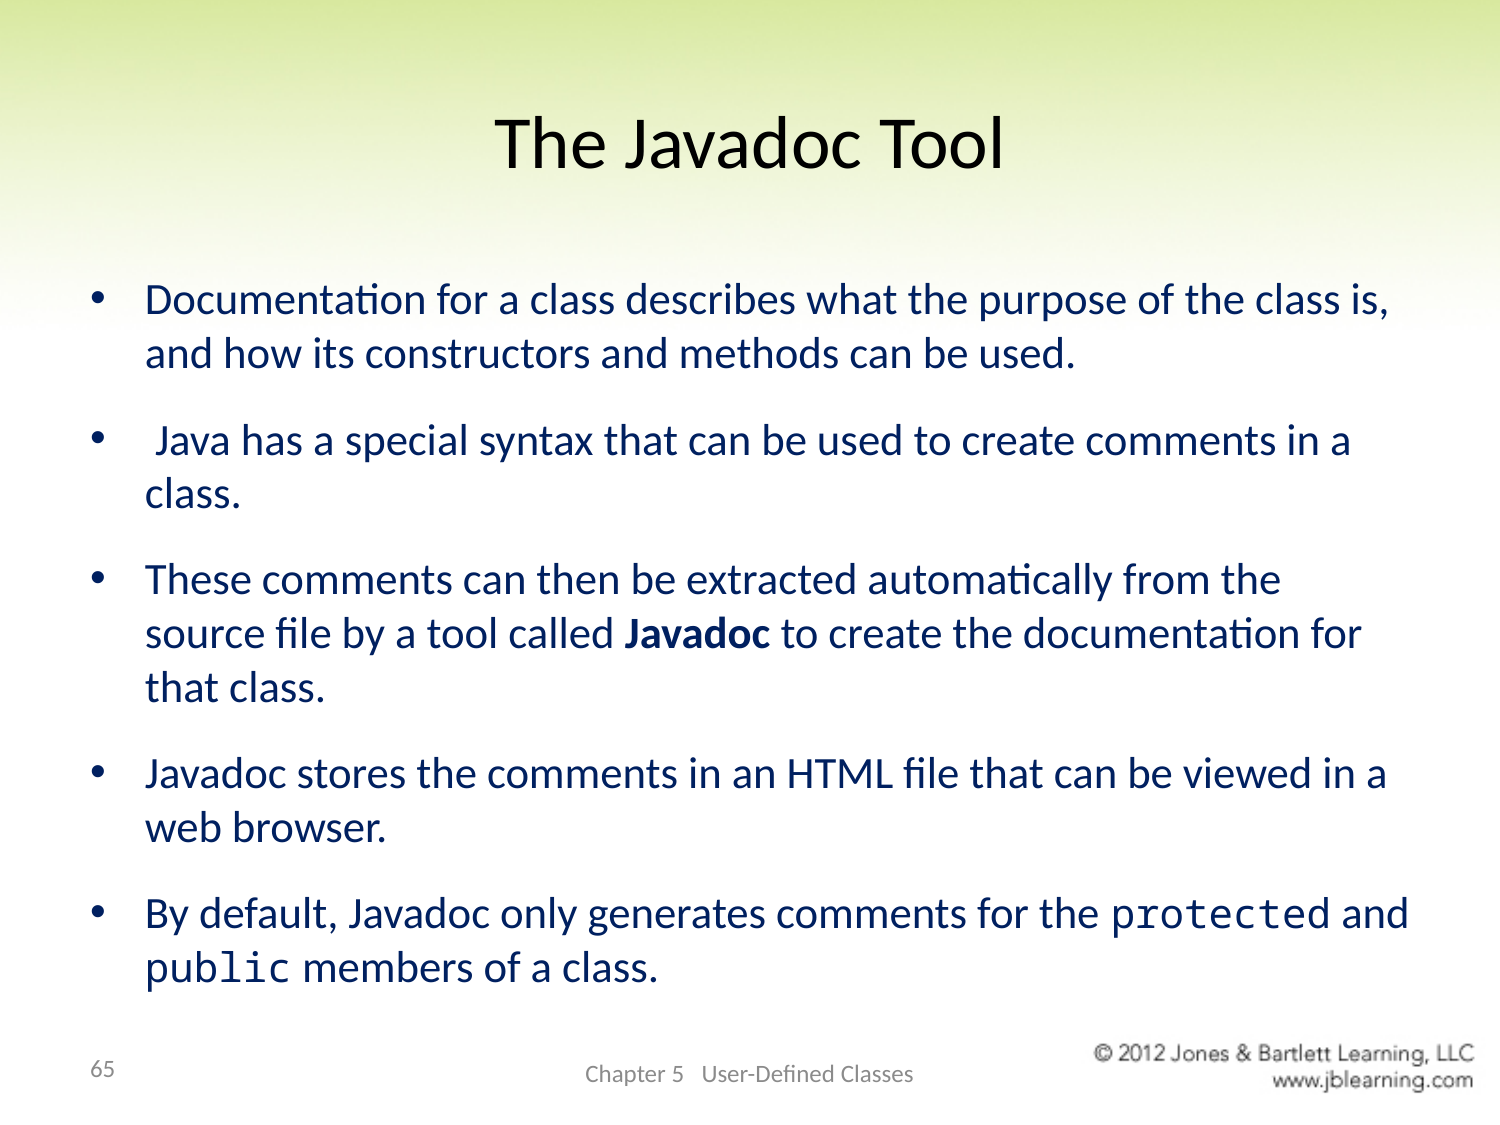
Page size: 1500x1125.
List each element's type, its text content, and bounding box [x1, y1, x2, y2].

picture [0, 0, 1500, 1125]
footer Chapter 5 User-Defined Classes [512, 1042, 988, 1103]
slide_number 65 [75, 1037, 425, 1098]
list Documentation for a class describes what the purpose of the class is, and how its constructors and methods can be used. Java has a special syntax that can be used to create comments in a class. These comments can then be extracted automatically from the source file by a tool called Javadoc to create the documentation for that class. Javadoc stores the comments in an HTML file that can be viewed in a web browser. By default, Javadoc only generates comments for the protected and public members of a class. [75, 262, 1425, 1005]
title The Javadoc Tool [75, 45, 1425, 233]
